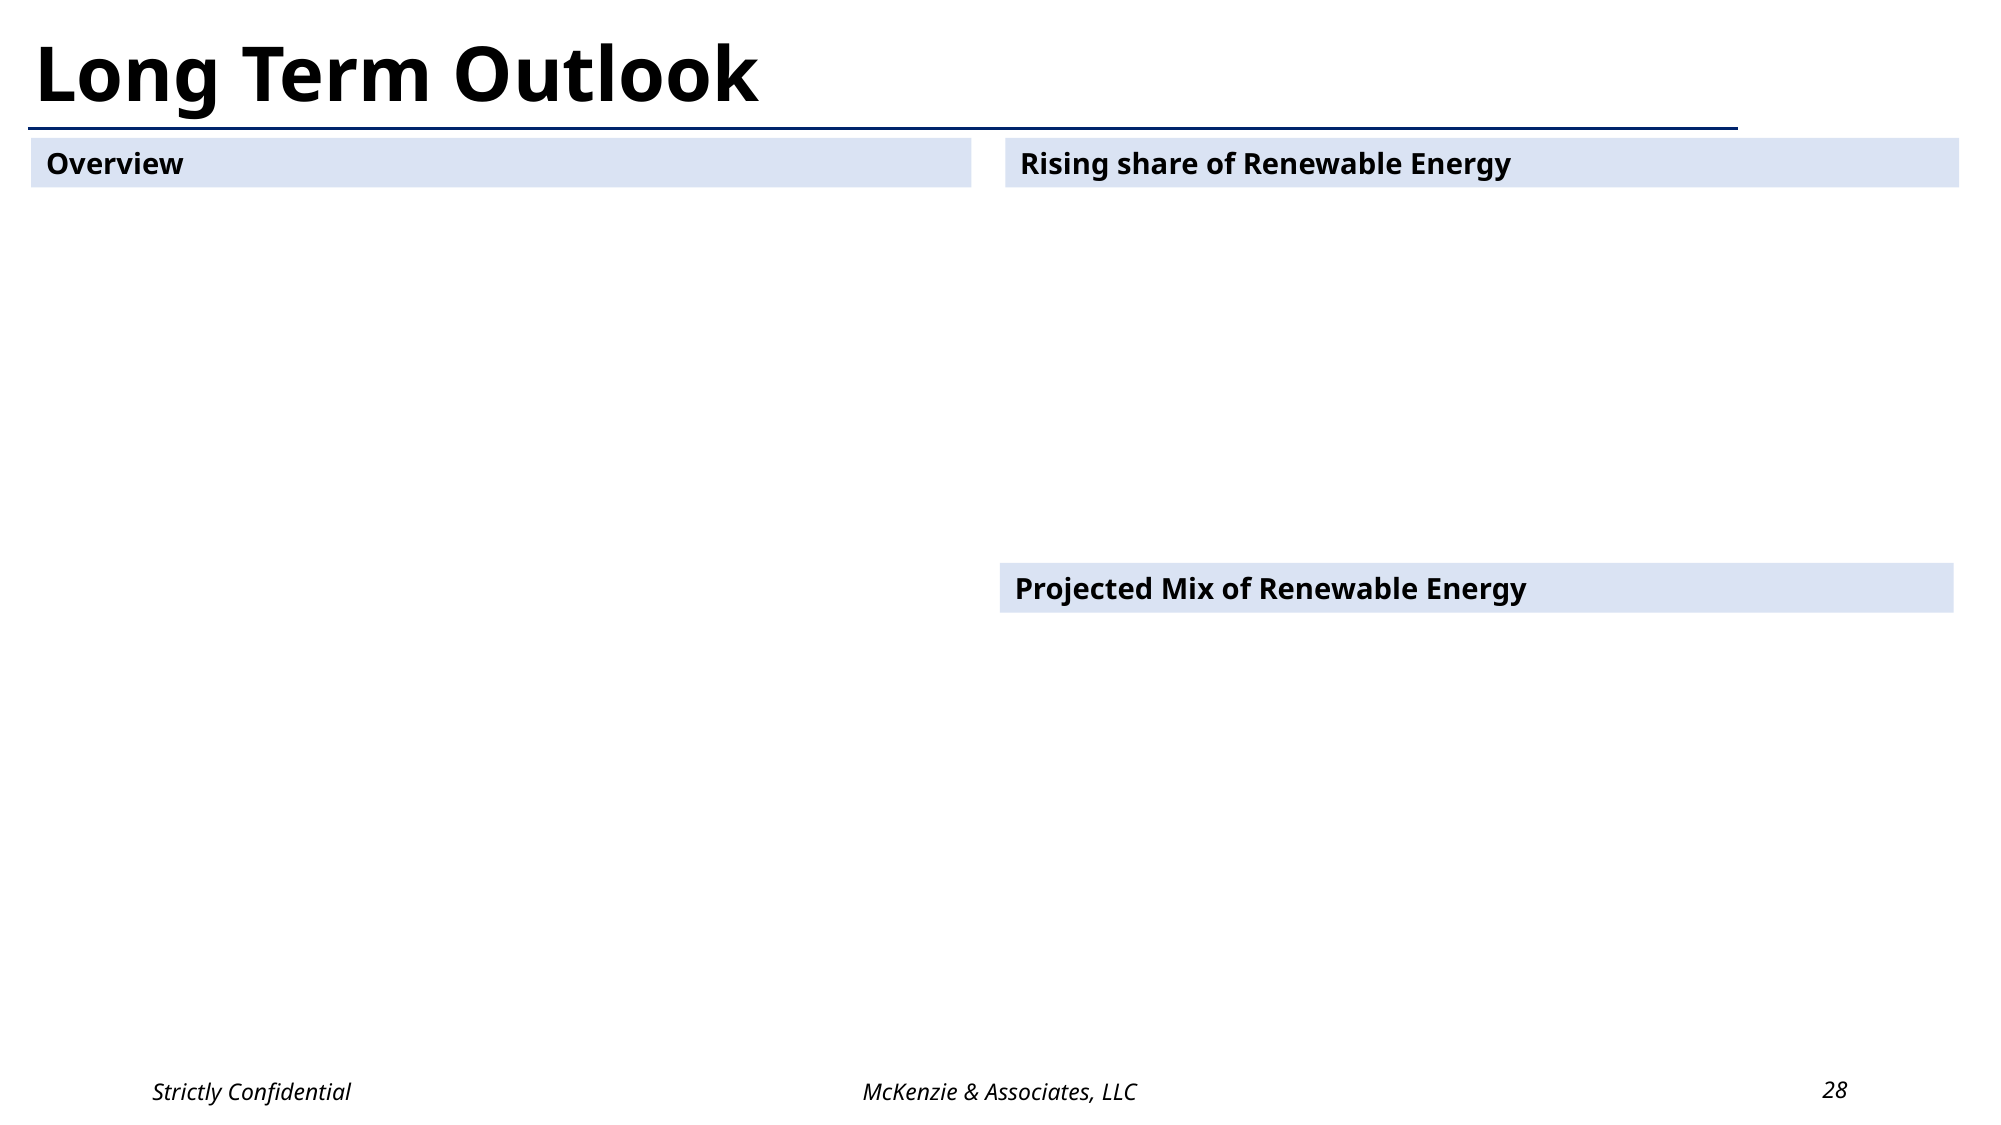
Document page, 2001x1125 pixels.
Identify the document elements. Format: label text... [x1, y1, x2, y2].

slide_number 28 [1412, 1061, 1863, 1122]
text_box Rising share of Renewable Energy [1005, 137, 1960, 188]
title Long Term Outlook [19, 28, 1745, 126]
footer McKenzie & Associates, LLC [662, 1061, 1338, 1122]
text_box Projected Mix of Renewable Energy [999, 562, 1954, 613]
slide_number Strictly Confidential [137, 1061, 588, 1122]
text_box Overview [31, 137, 972, 188]
